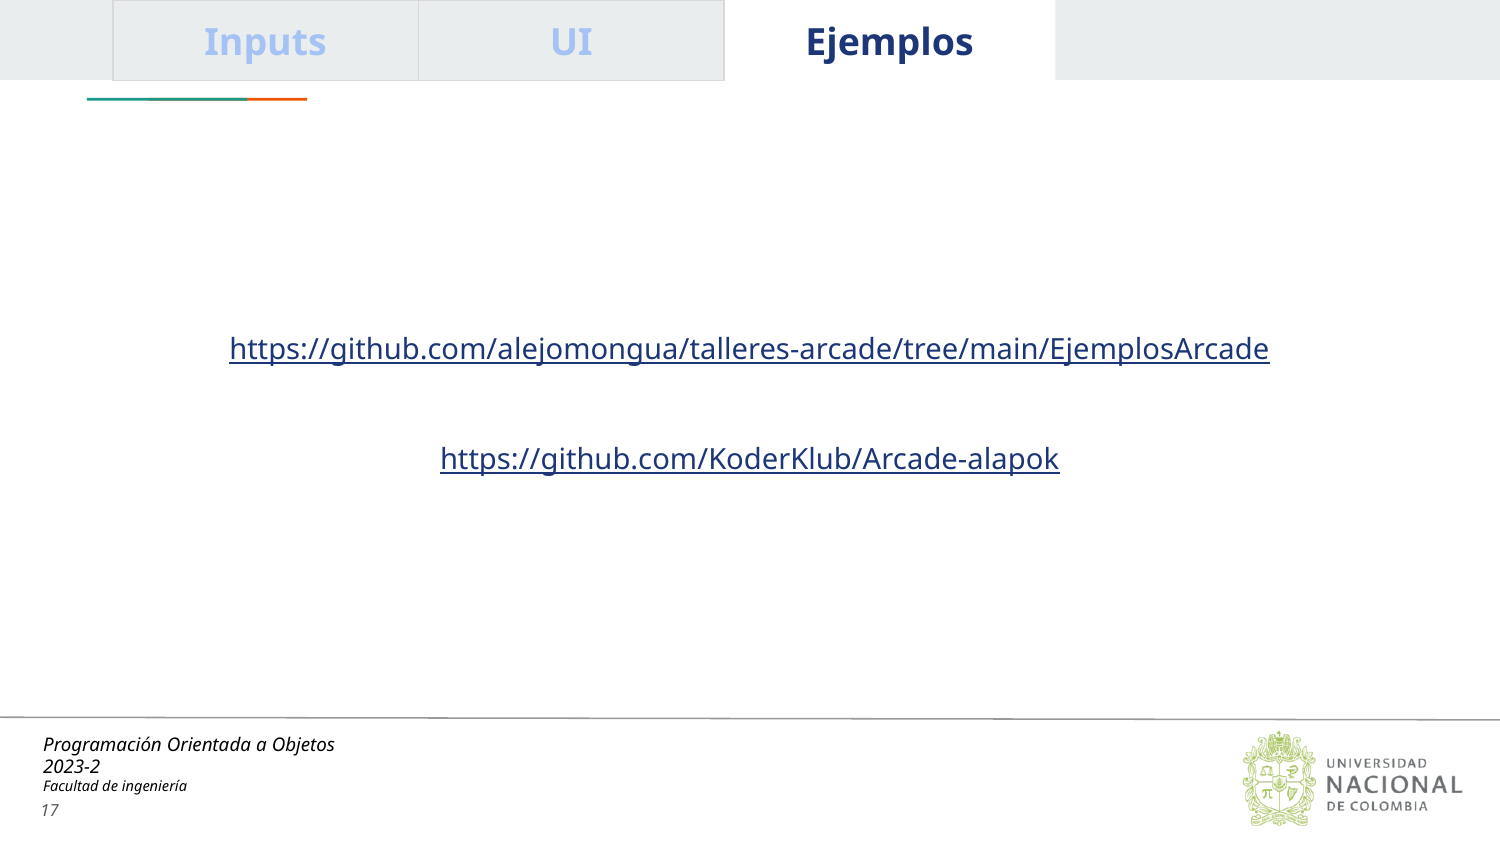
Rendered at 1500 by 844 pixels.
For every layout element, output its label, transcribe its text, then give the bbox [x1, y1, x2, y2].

text_box https://github.com/alejomongua/talleres-arcade/tree/main/EjemplosArcade https://github.com/KoderKlub/Arcade-alapok [143, 315, 1357, 495]
slide_number ‹#› [25, 779, 116, 844]
picture [1239, 727, 1466, 829]
text_box UI [418, 0, 725, 81]
text_box Ejemplos [725, 0, 1056, 81]
text_box Inputs [113, 0, 418, 81]
